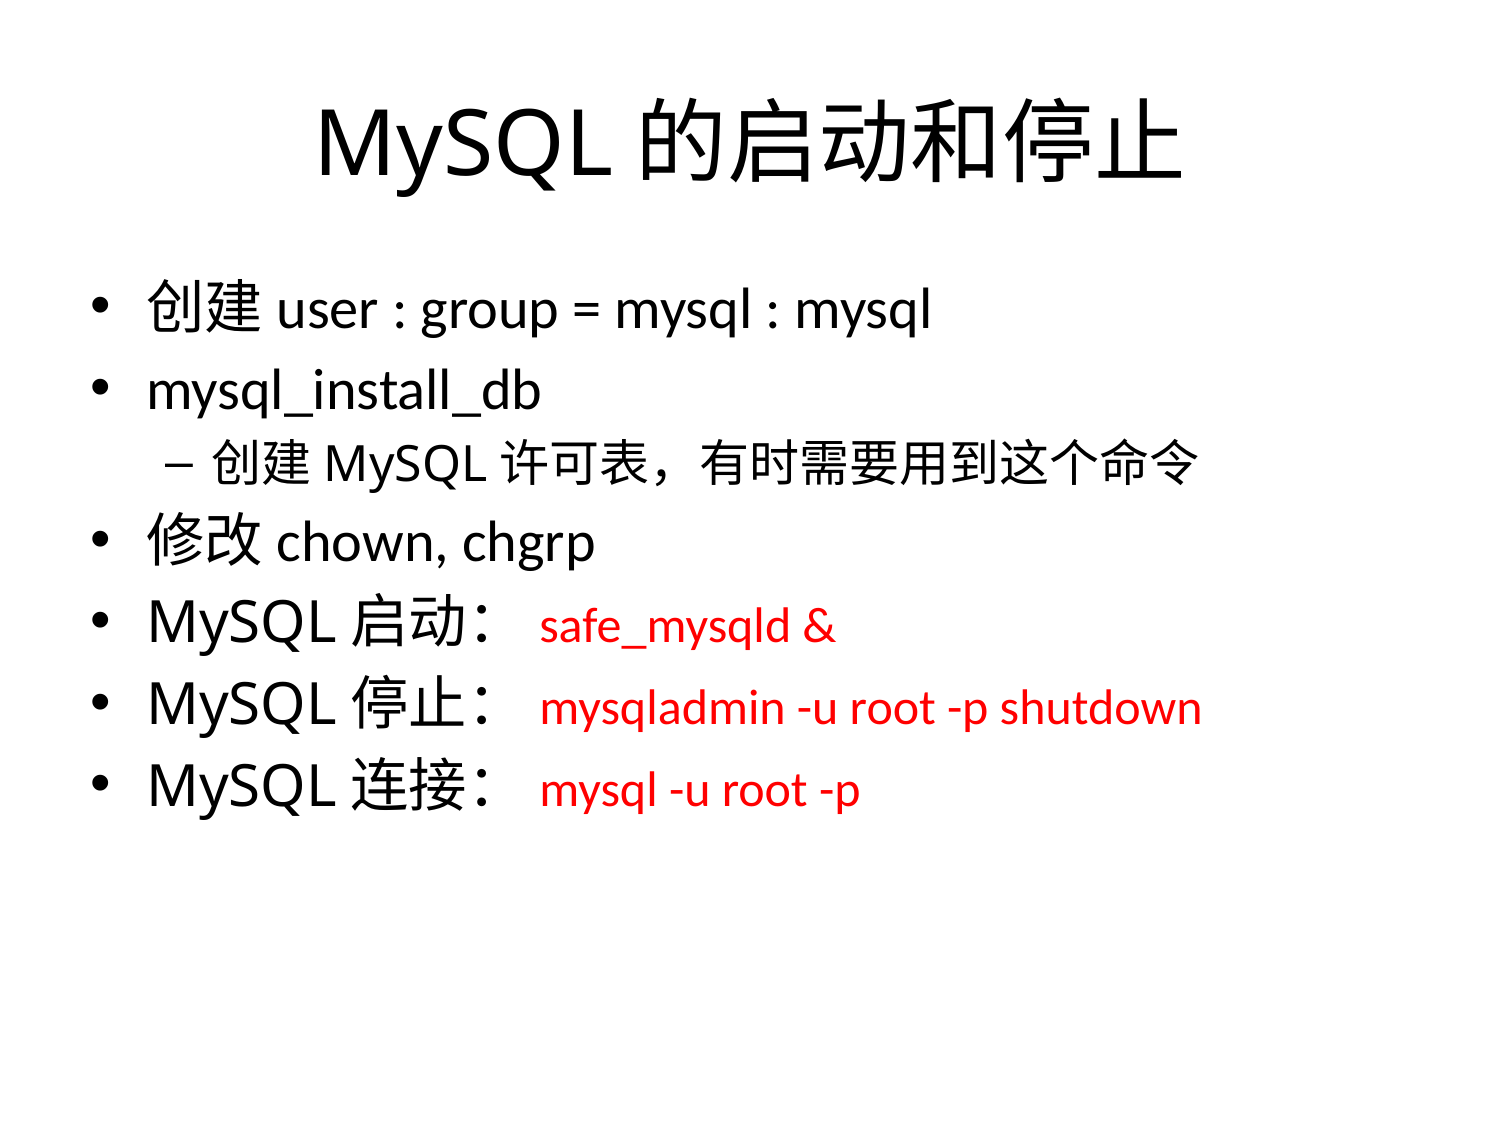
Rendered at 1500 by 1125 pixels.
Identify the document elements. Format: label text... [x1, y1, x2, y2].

list 创建user : group = mysql : mysql mysql_install_db 创建MySQL许可表，有时需要用到这个命令 修改chown, chgrp MySQL启动：safe_mysqld & MySQL停止：mysqladmin -u root -p shutdown MySQL连接：mysql -u root -p [75, 262, 1425, 1005]
title MySQL的启动和停止 [75, 45, 1425, 233]
